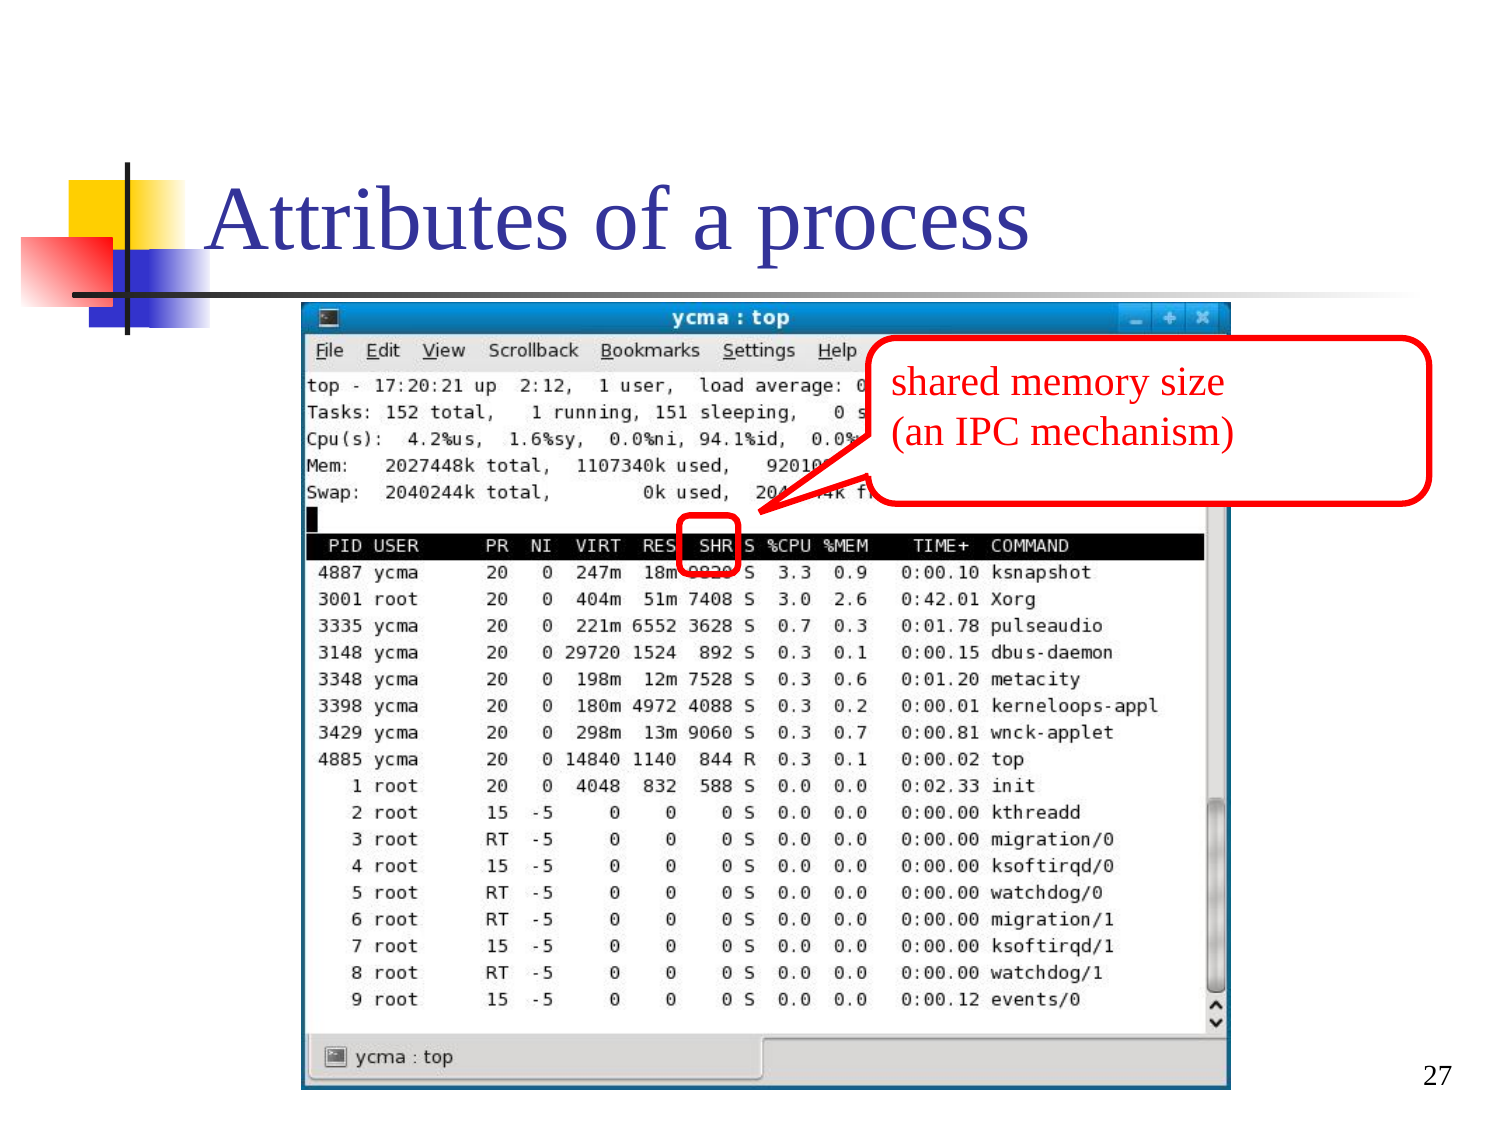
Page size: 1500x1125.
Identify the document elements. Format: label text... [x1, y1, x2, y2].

picture [300, 302, 311, 306]
text_box shared memory size (an IPC mechanism) [1237, 338, 1430, 504]
title Attributes of a process [188, 35, 1468, 275]
picture [667, 302, 672, 310]
slide_number 27 [1154, 1023, 1468, 1100]
picture [762, 302, 776, 309]
picture [1221, 302, 1231, 309]
picture [300, 302, 1231, 1090]
